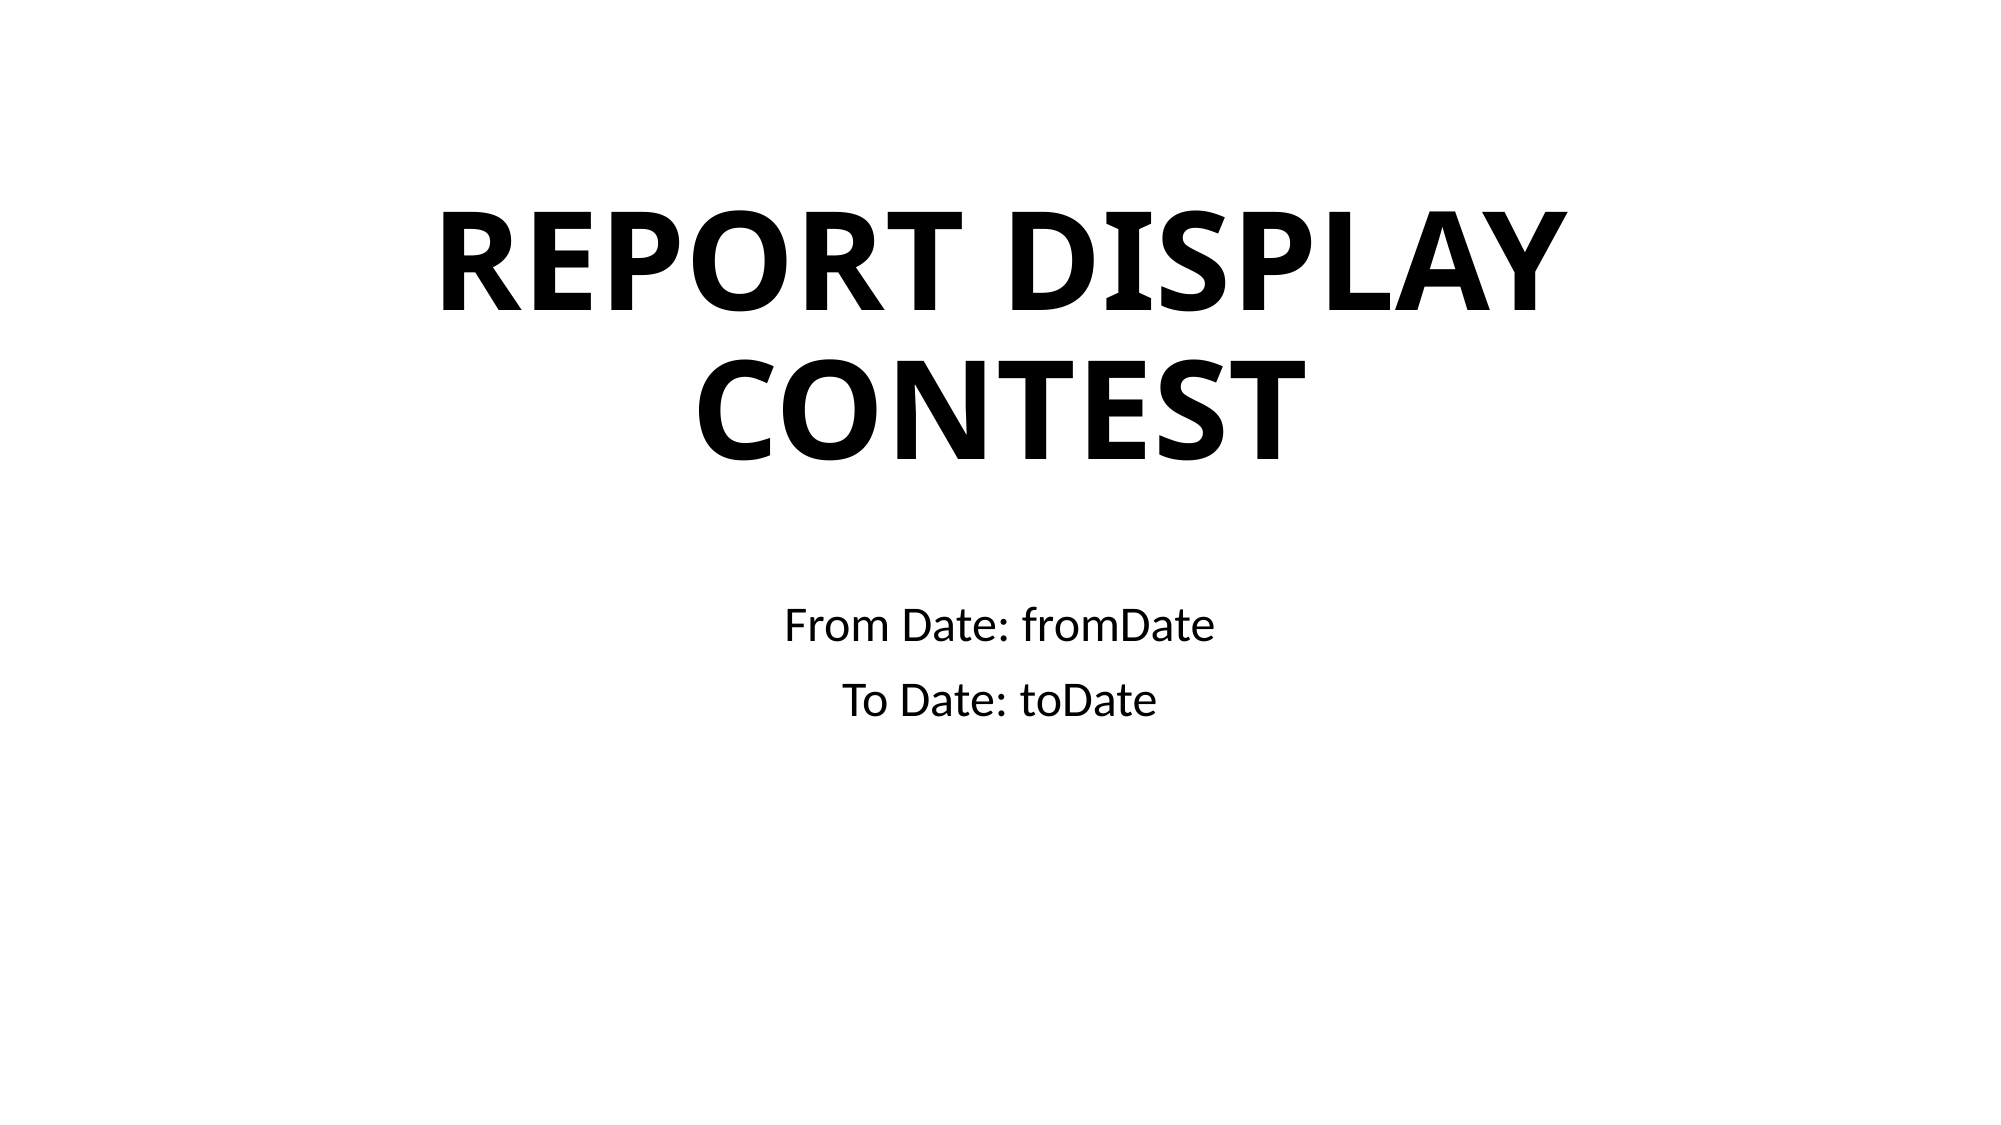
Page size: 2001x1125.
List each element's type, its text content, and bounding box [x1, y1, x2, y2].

subtitle From Date: fromDate To Date: toDate [249, 590, 1750, 863]
title REPORT DISPLAY CONTEST [249, 184, 1750, 497]
